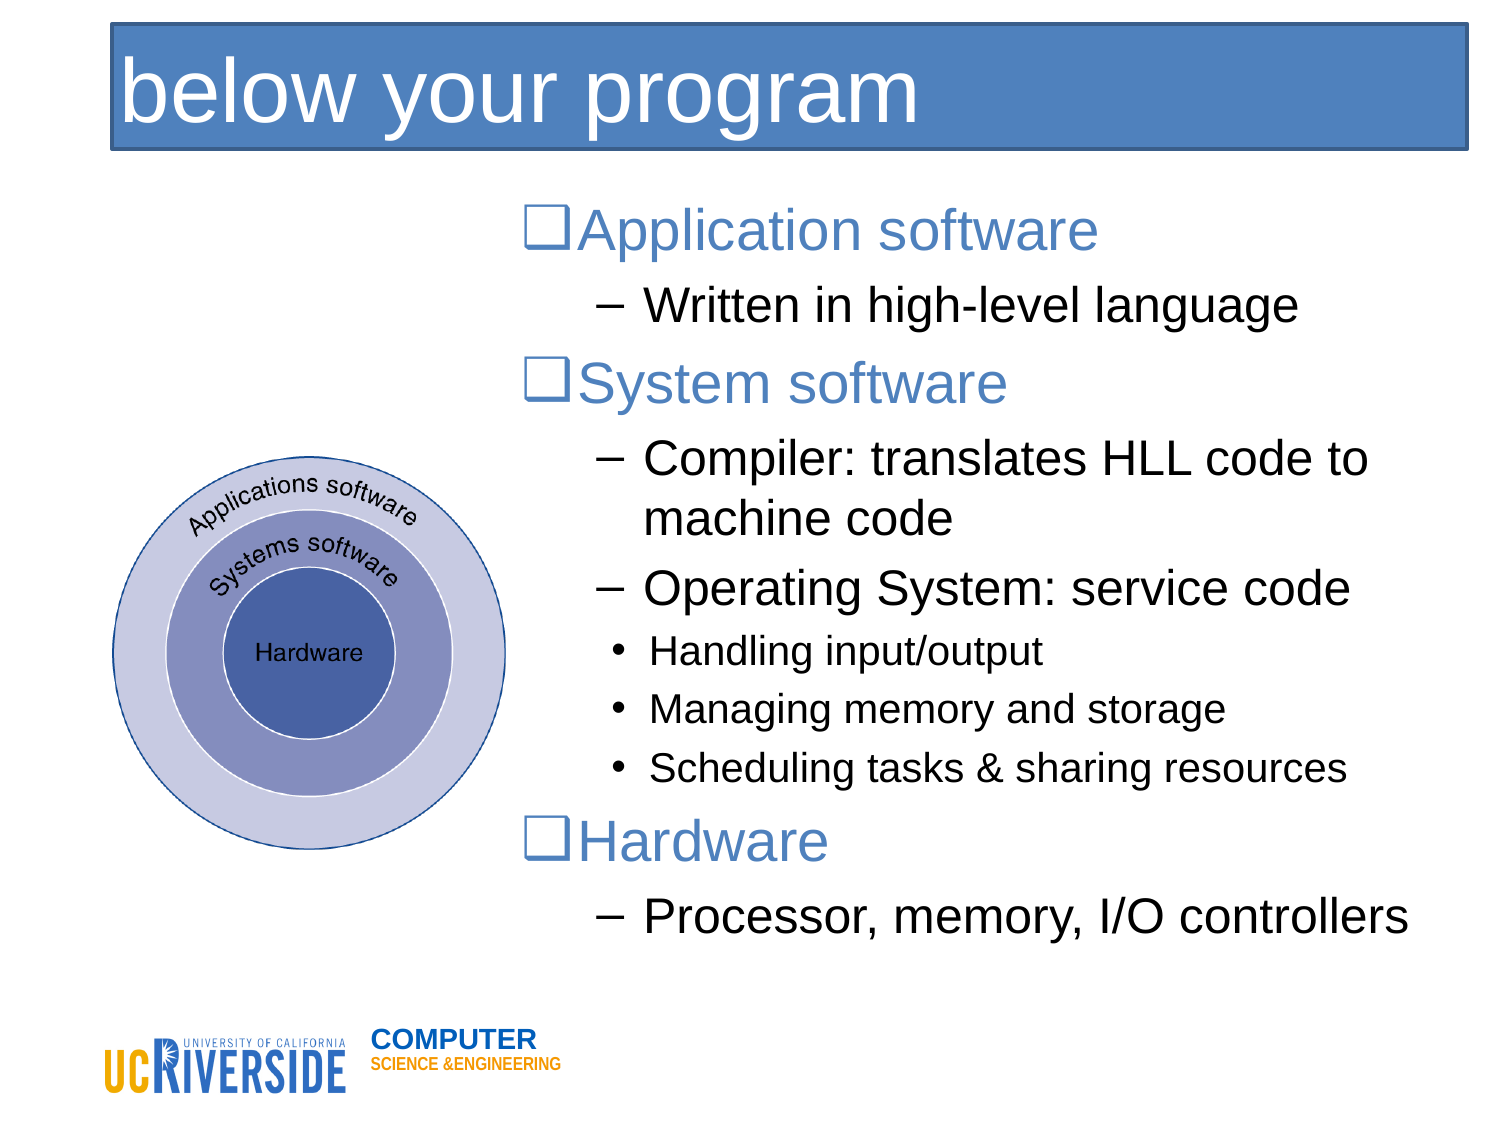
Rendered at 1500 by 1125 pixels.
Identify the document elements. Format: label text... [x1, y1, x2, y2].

title below your program [110, 22, 1469, 151]
picture [111, 455, 507, 851]
list Application software Written in high-level language System software Compiler: translates HLL code to machine code Operating System: service code Handling input/output Managing memory and storage Scheduling tasks & sharing resources Hardware Processor, memory, I/O controllers [513, 184, 1469, 1024]
picture [95, 1017, 364, 1109]
